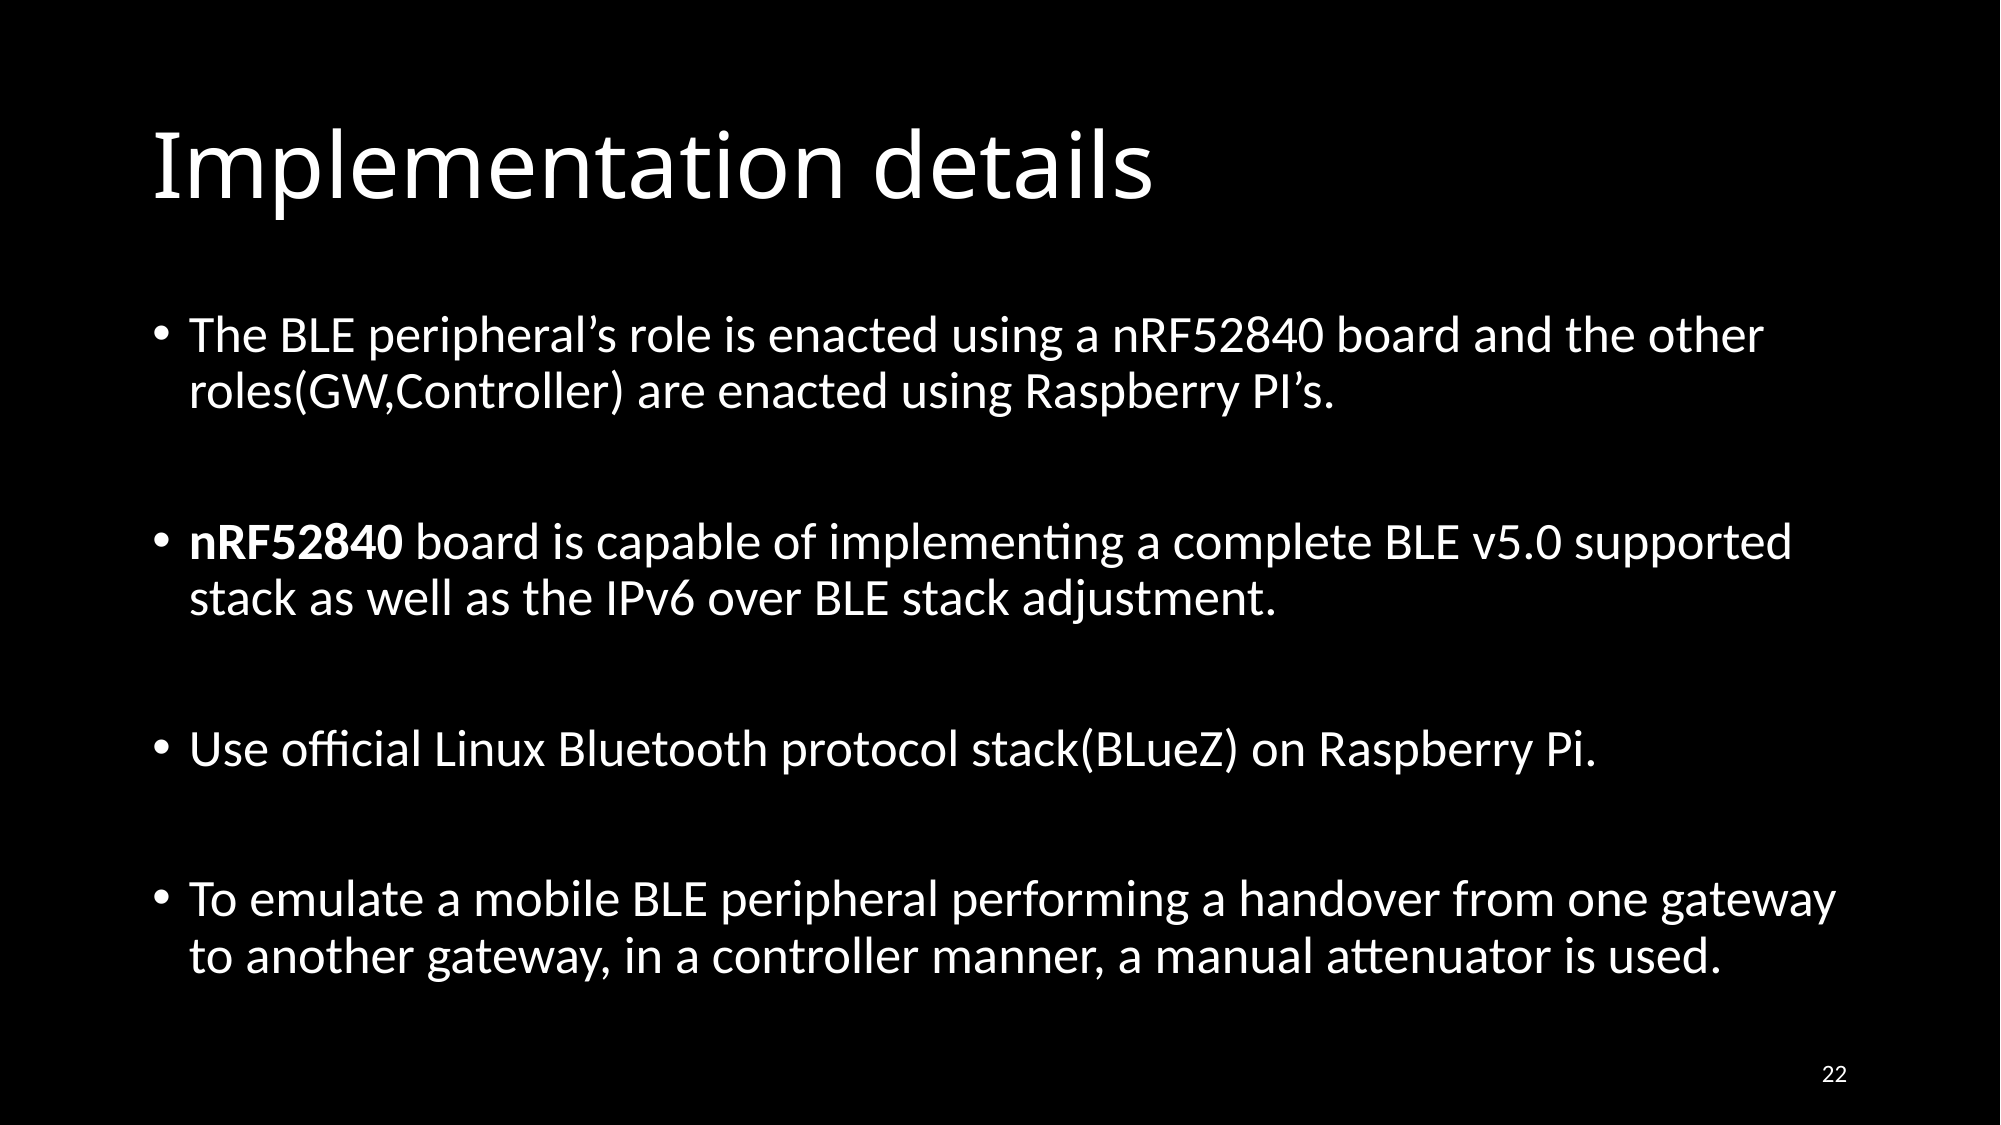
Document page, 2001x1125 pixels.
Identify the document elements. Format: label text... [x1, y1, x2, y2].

list The BLE peripheral’s role is enacted using a nRF52840 board and the other roles(GW,Controller) are enacted using Raspberry PI’s. nRF52840 board is capable of implementing a complete BLE v5.0 supported stack as well as the IPv6 over BLE stack adjustment. Use official Linux Bluetooth protocol stack(BLueZ) on Raspberry Pi. To emulate a mobile BLE peripheral performing a handover from one gateway to another gateway, in a controller manner, a manual attenuator is used. [137, 299, 1863, 1014]
title Implementation details [137, 59, 1863, 278]
slide_number 22 [1412, 1042, 1863, 1103]
